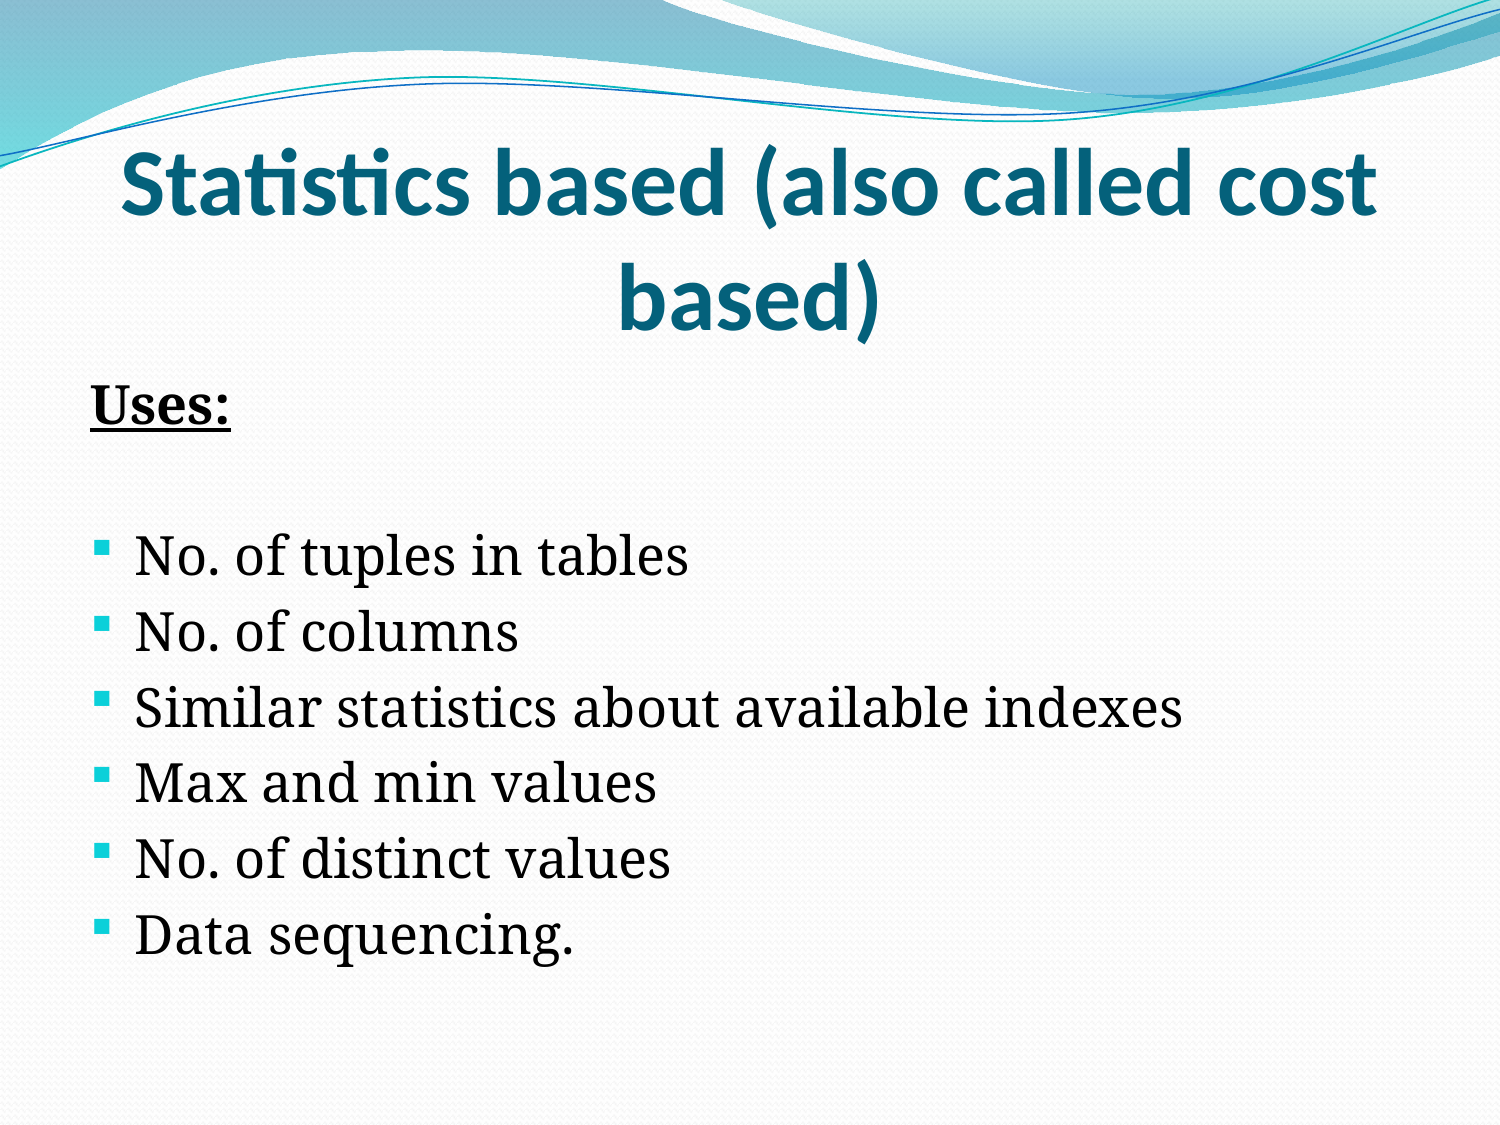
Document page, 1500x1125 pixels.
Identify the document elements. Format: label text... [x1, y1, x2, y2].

title Statistics based (also called cost based) [74, 162, 1426, 351]
list Uses: No. of tuples in tables No. of columns Similar statistics about available indexes Max and min values No. of distinct values Data sequencing. [74, 362, 1426, 1083]
